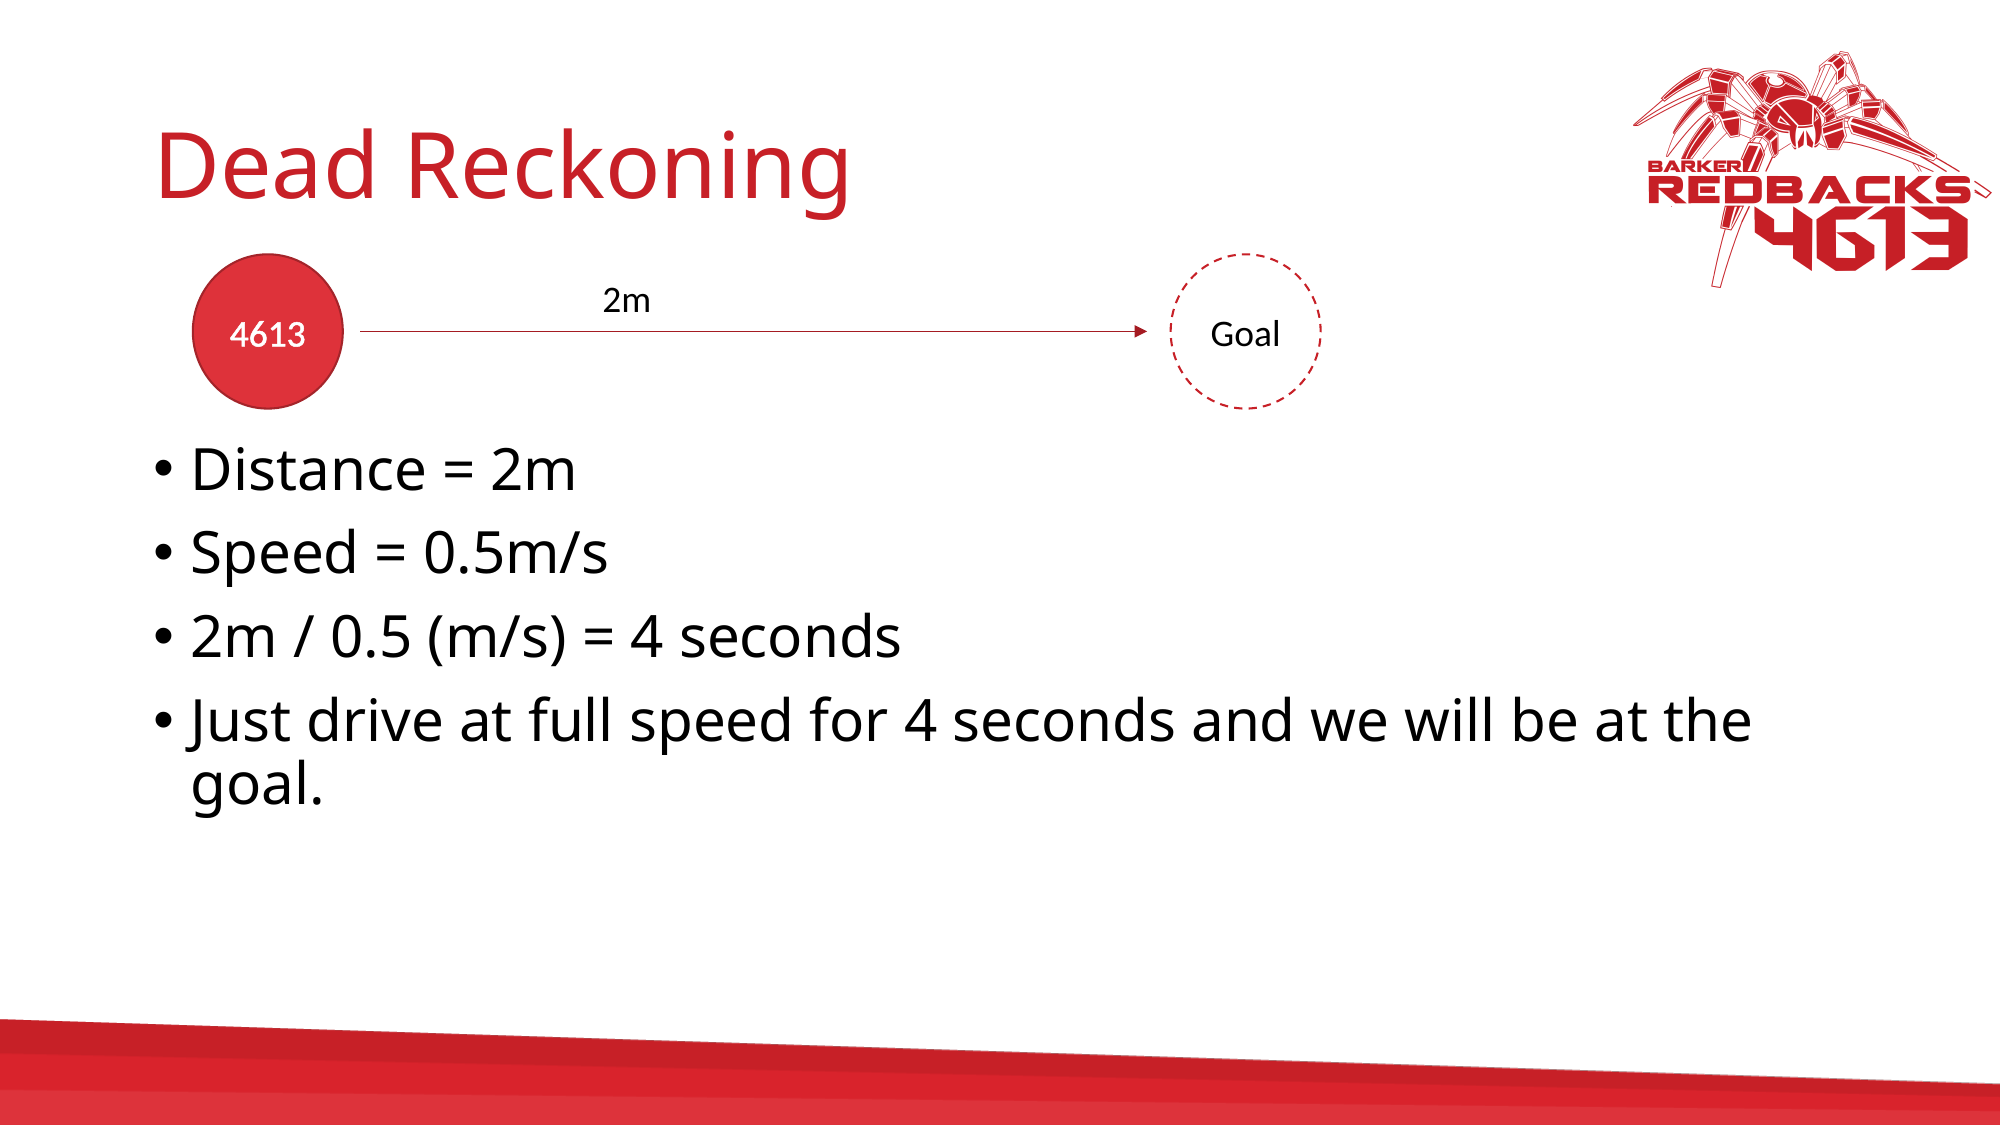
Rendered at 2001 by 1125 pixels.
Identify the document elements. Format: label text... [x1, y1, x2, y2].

text_box Goal [1169, 253, 1322, 410]
text_box 2m [587, 267, 667, 327]
picture [1864, 1019, 2000, 1125]
picture [1633, 51, 1992, 288]
text_box 4613 [191, 253, 344, 410]
list Distance = 2m Speed = 0.5m/s 2m / 0.5 (m/s) = 4 seconds Just drive at full speed for 4 seconds and we will be at the goal. [138, 432, 1864, 1125]
picture [0, 1019, 138, 1125]
title Dead Reckoning [138, 59, 1620, 278]
